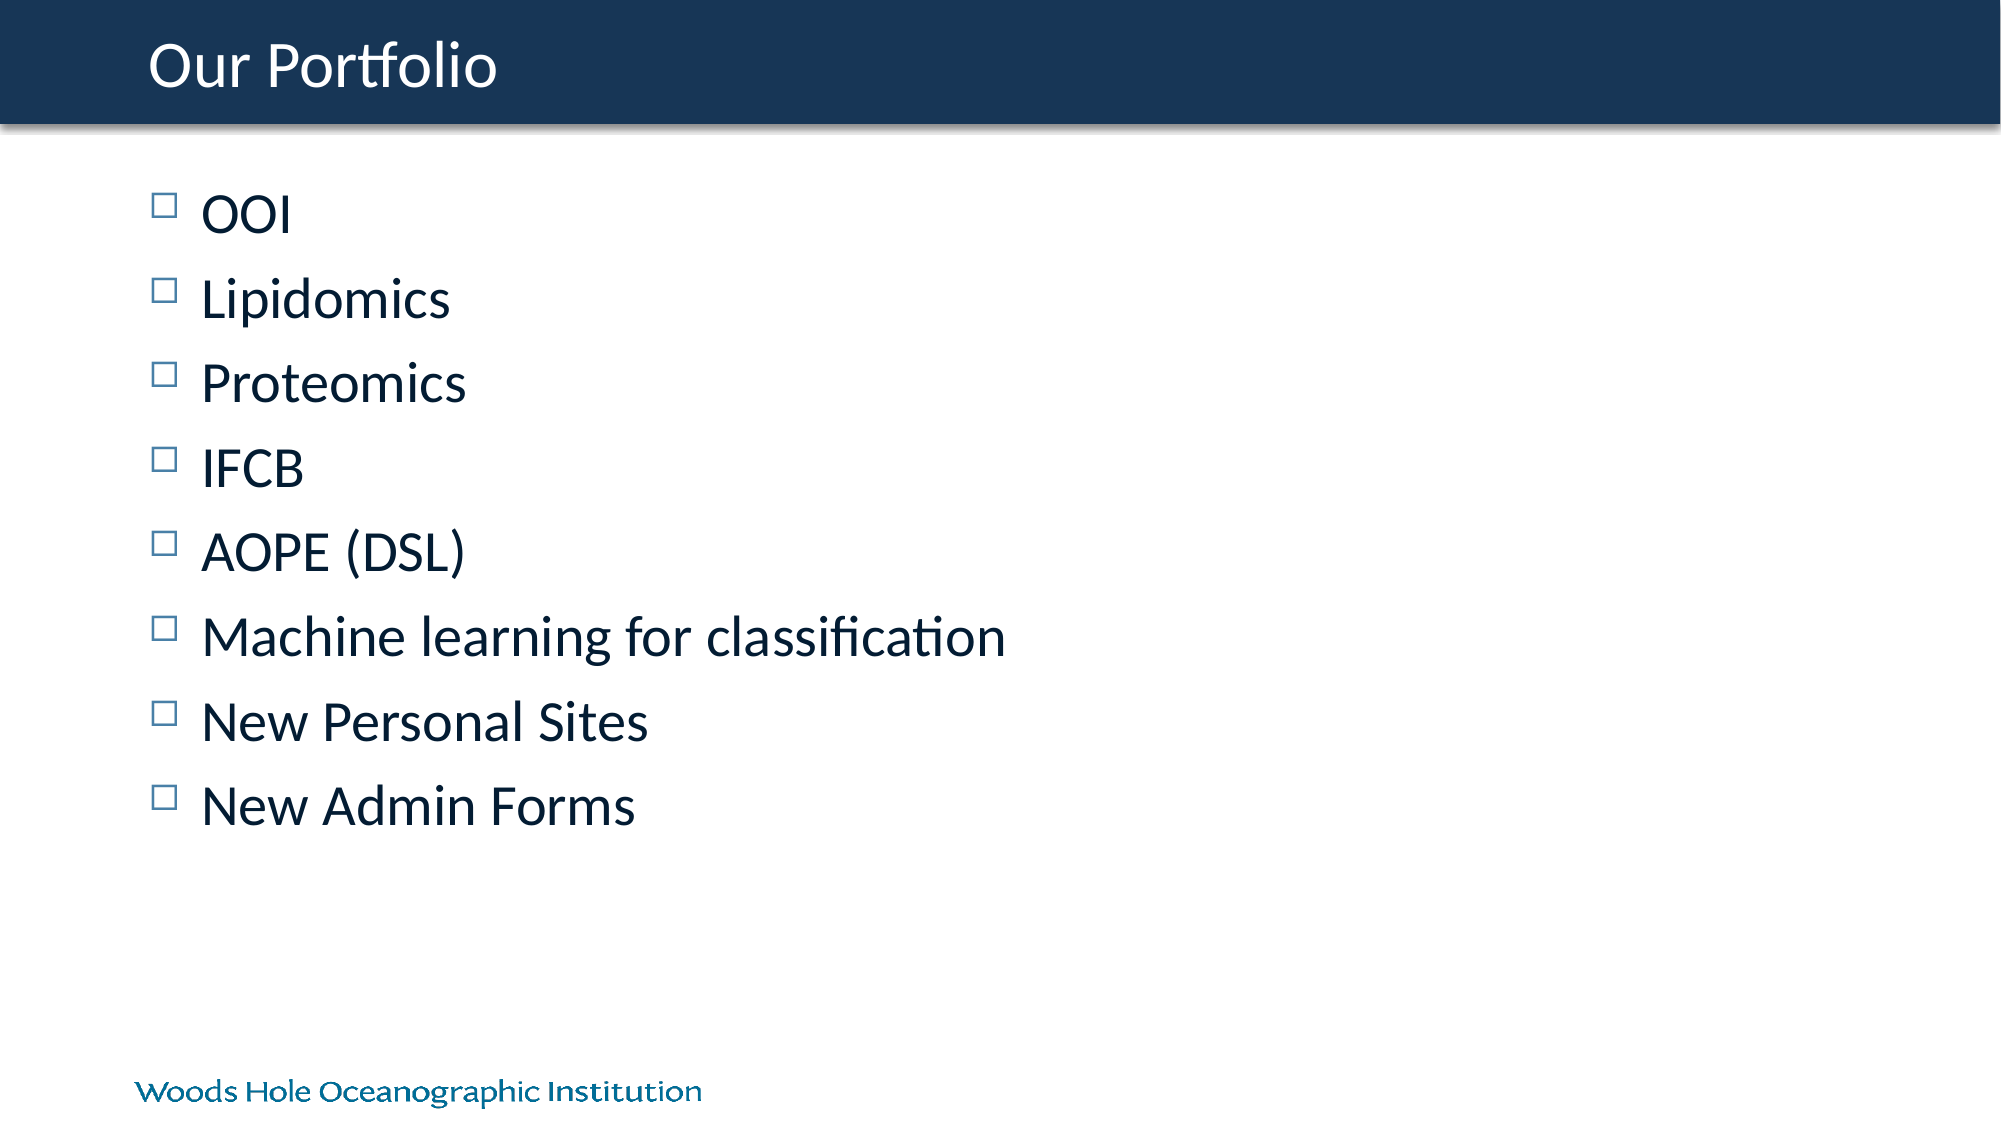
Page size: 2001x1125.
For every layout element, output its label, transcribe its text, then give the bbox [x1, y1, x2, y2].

picture [134, 1079, 701, 1109]
picture [209, 1089, 217, 1099]
picture [190, 1089, 199, 1099]
picture [171, 1089, 180, 1099]
list OOI Lipidomics Proteomics IFCB AOPE (DSL) Machine learning for classification New Personal Sites New Admin Forms [133, 167, 1918, 978]
title Our Portfolio [133, 0, 1918, 123]
picture [485, 1089, 493, 1099]
